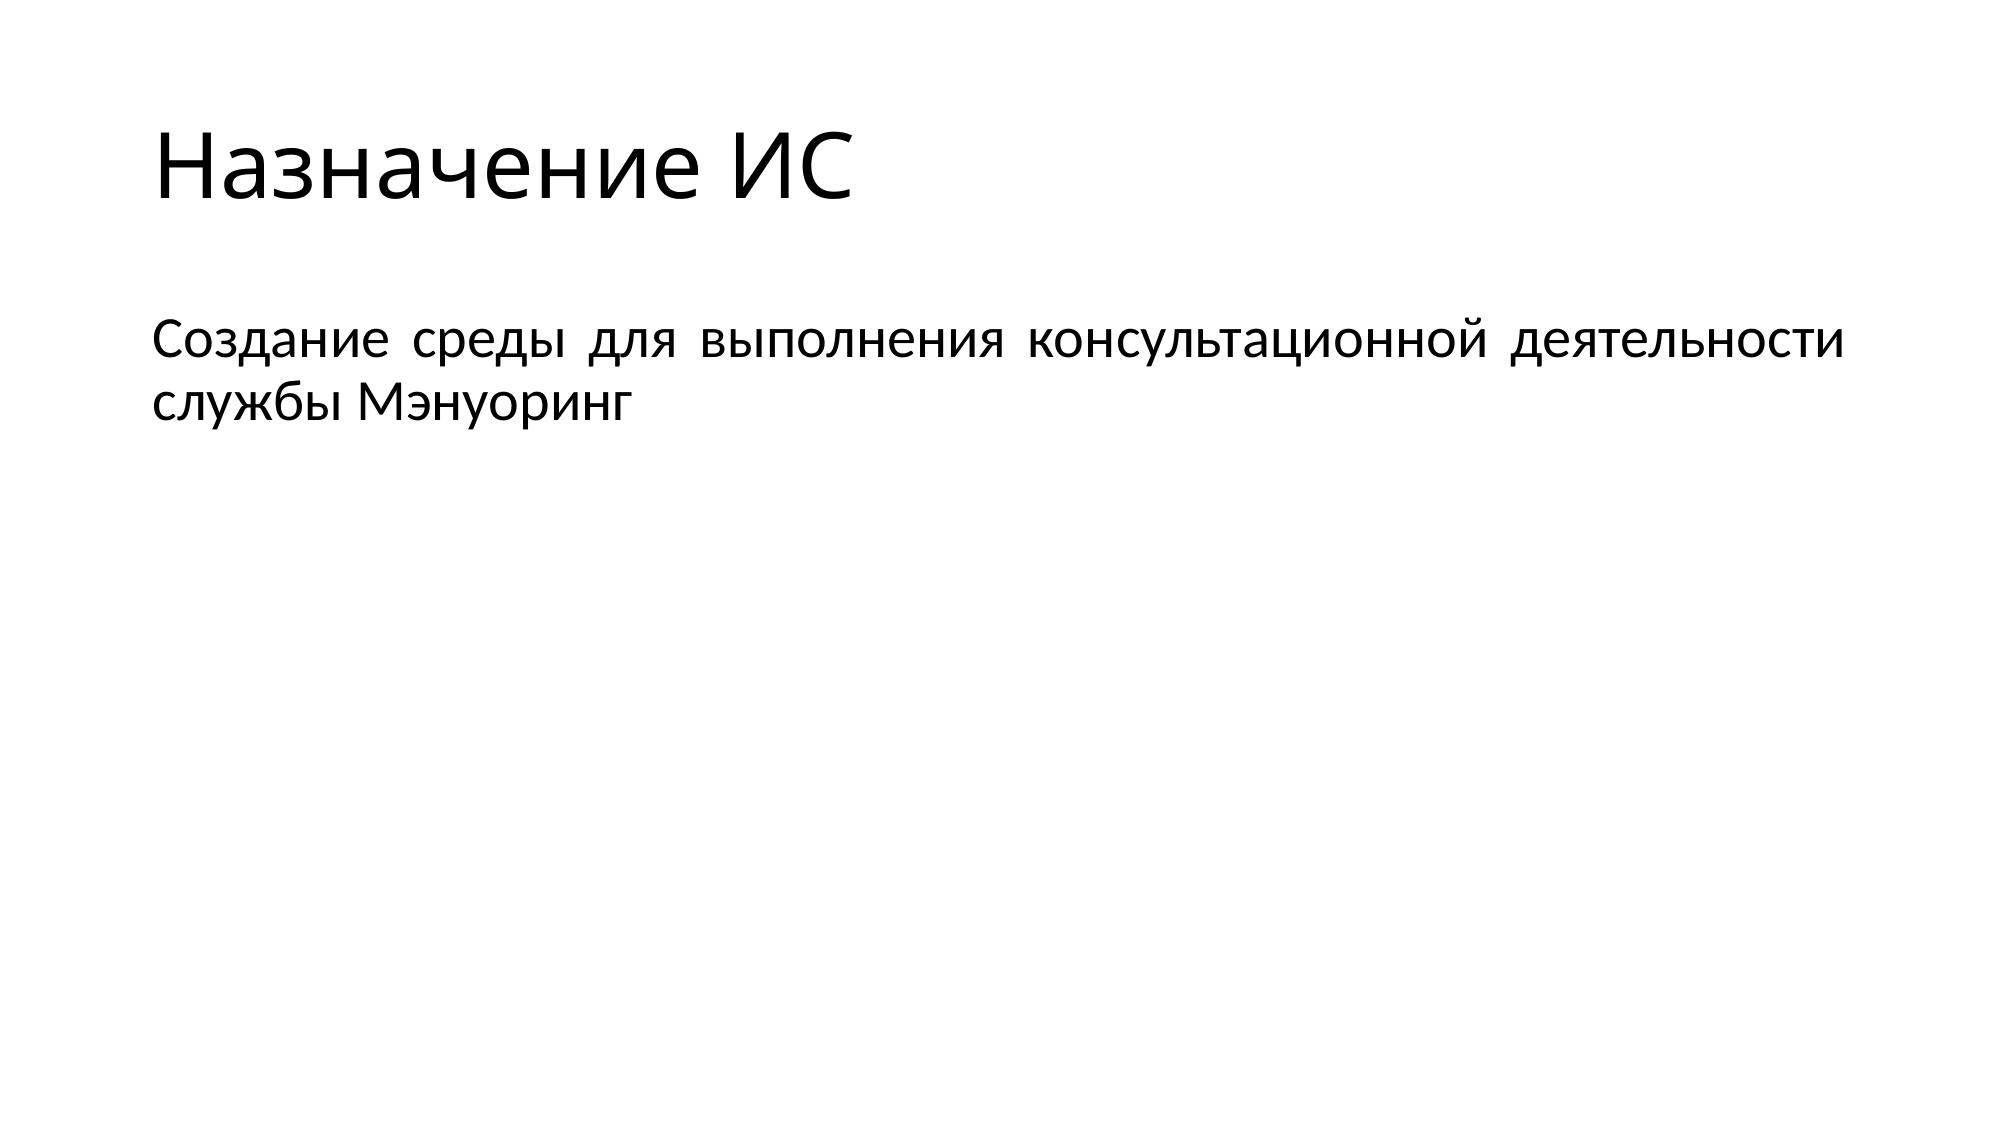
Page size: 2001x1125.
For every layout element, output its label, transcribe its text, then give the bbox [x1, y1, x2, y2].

title Назначение ИС [137, 59, 1863, 278]
list Создание среды для выполнения консультационной деятельности службы Мэнуоринг [137, 299, 1863, 1014]
